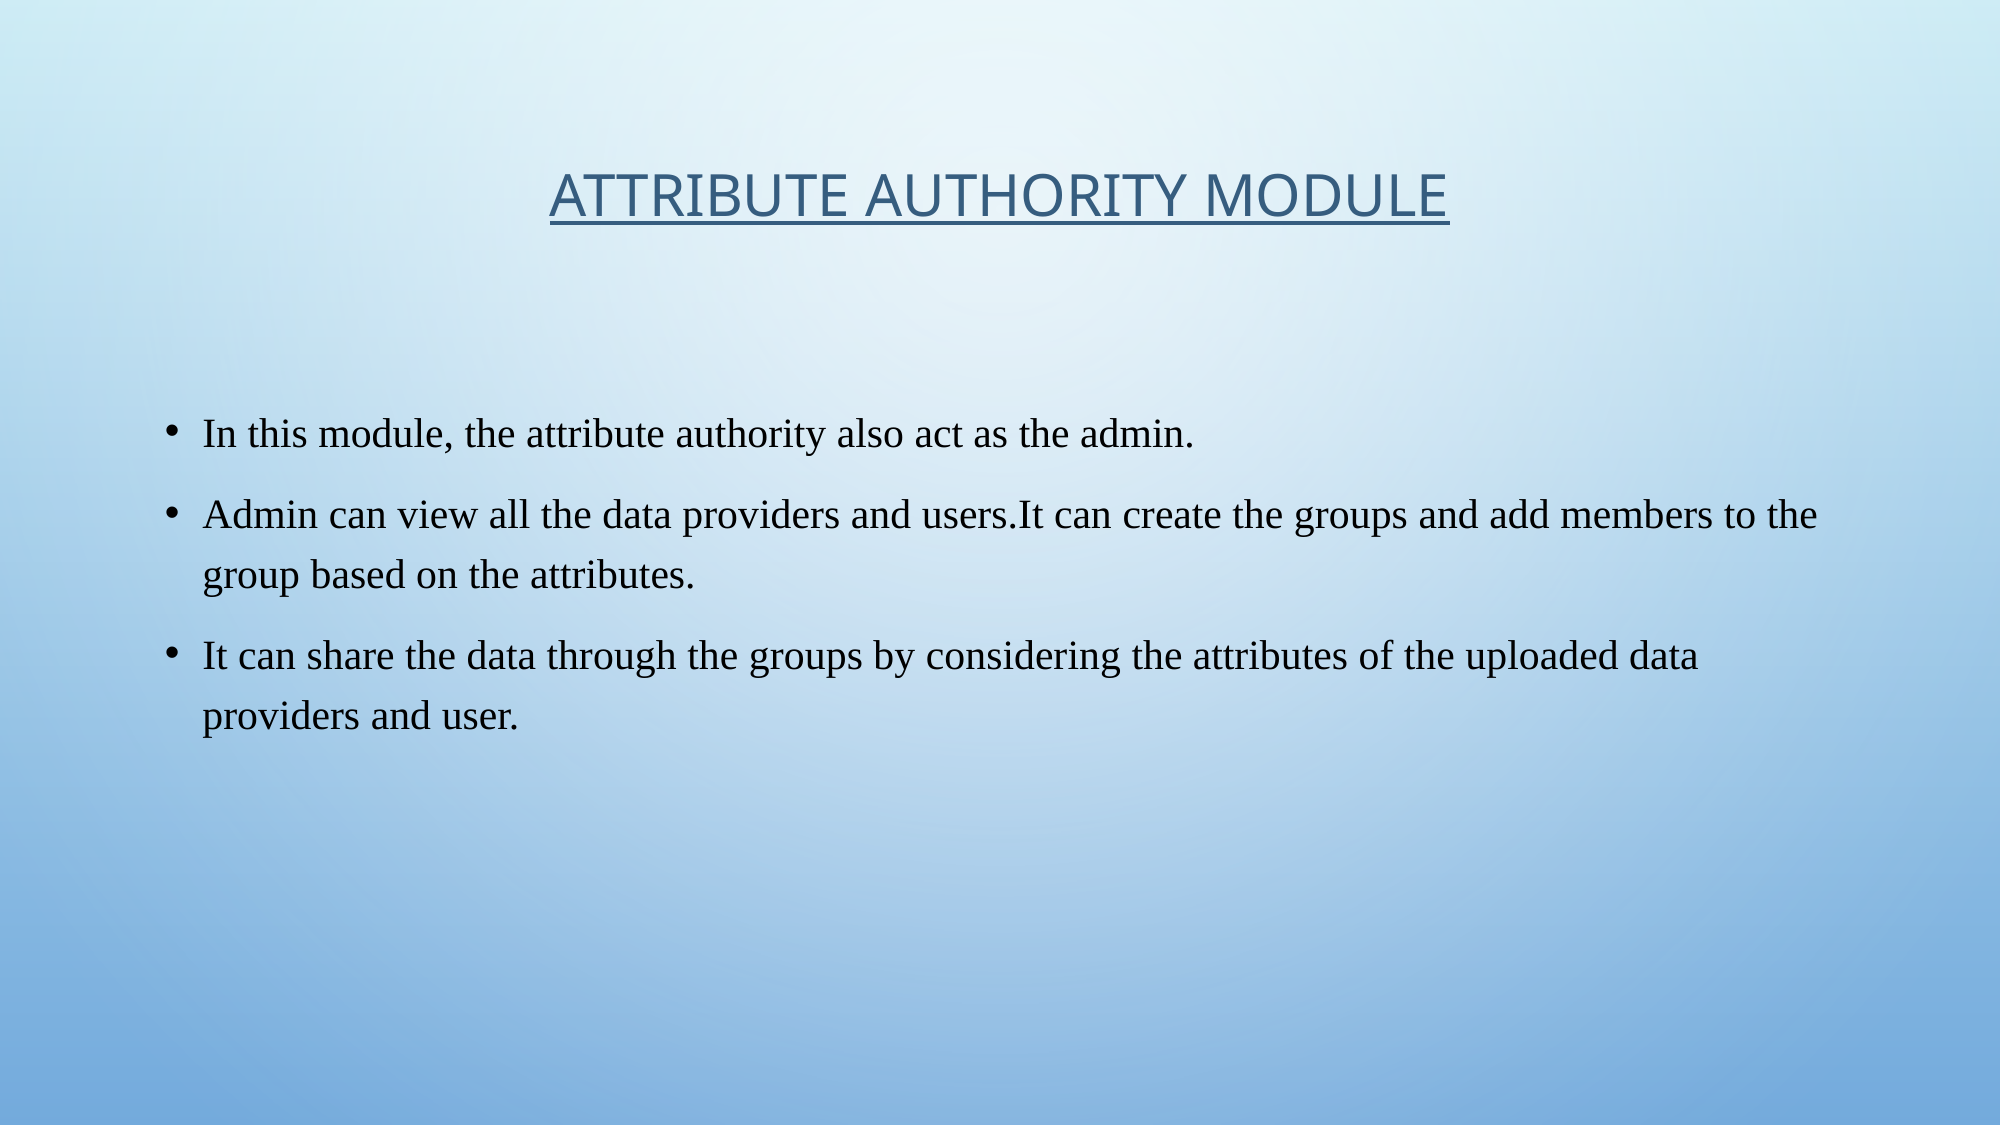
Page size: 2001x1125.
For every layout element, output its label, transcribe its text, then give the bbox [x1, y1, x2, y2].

title ATTRIBUTE AUTHORITY MODULE [149, 101, 1851, 364]
list In this module, the attribute authority also act as the admin. Admin can view all the data providers and users.It can create the groups and add members to the group based on the attributes. It can share the data through the groups by considering the attributes of the uploaded data providers and user. [149, 388, 1851, 950]
